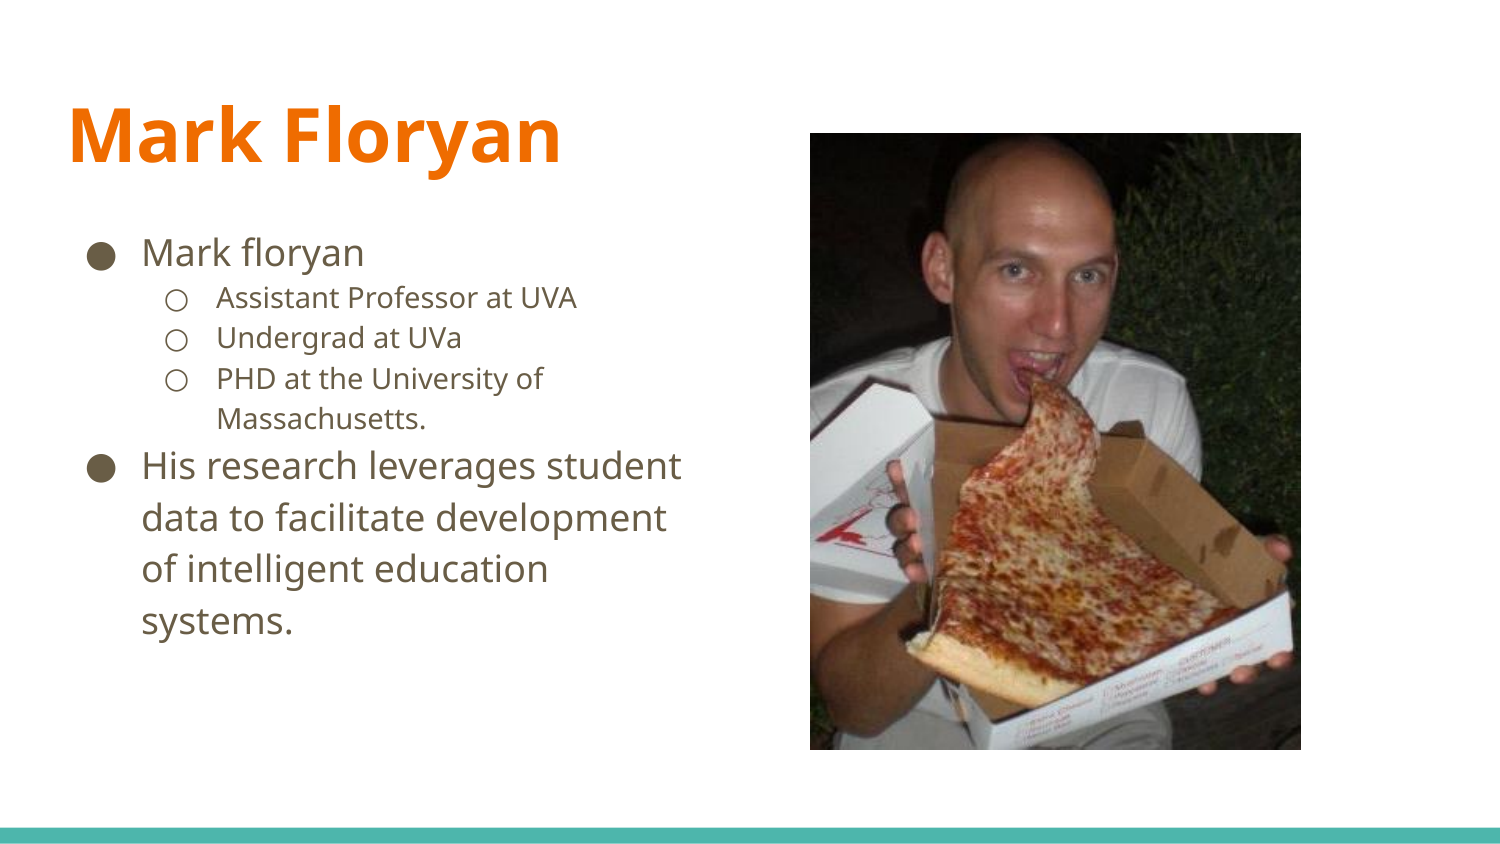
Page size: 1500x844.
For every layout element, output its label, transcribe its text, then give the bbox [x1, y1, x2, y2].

picture [810, 133, 1302, 750]
title Mark Floryan [51, 72, 1449, 189]
list Mark floryan Assistant Professor at UVA Undergrad at UVa PHD at the University of Massachusetts. His research leverages student data to facilitate development of intelligent education systems. [51, 207, 708, 750]
